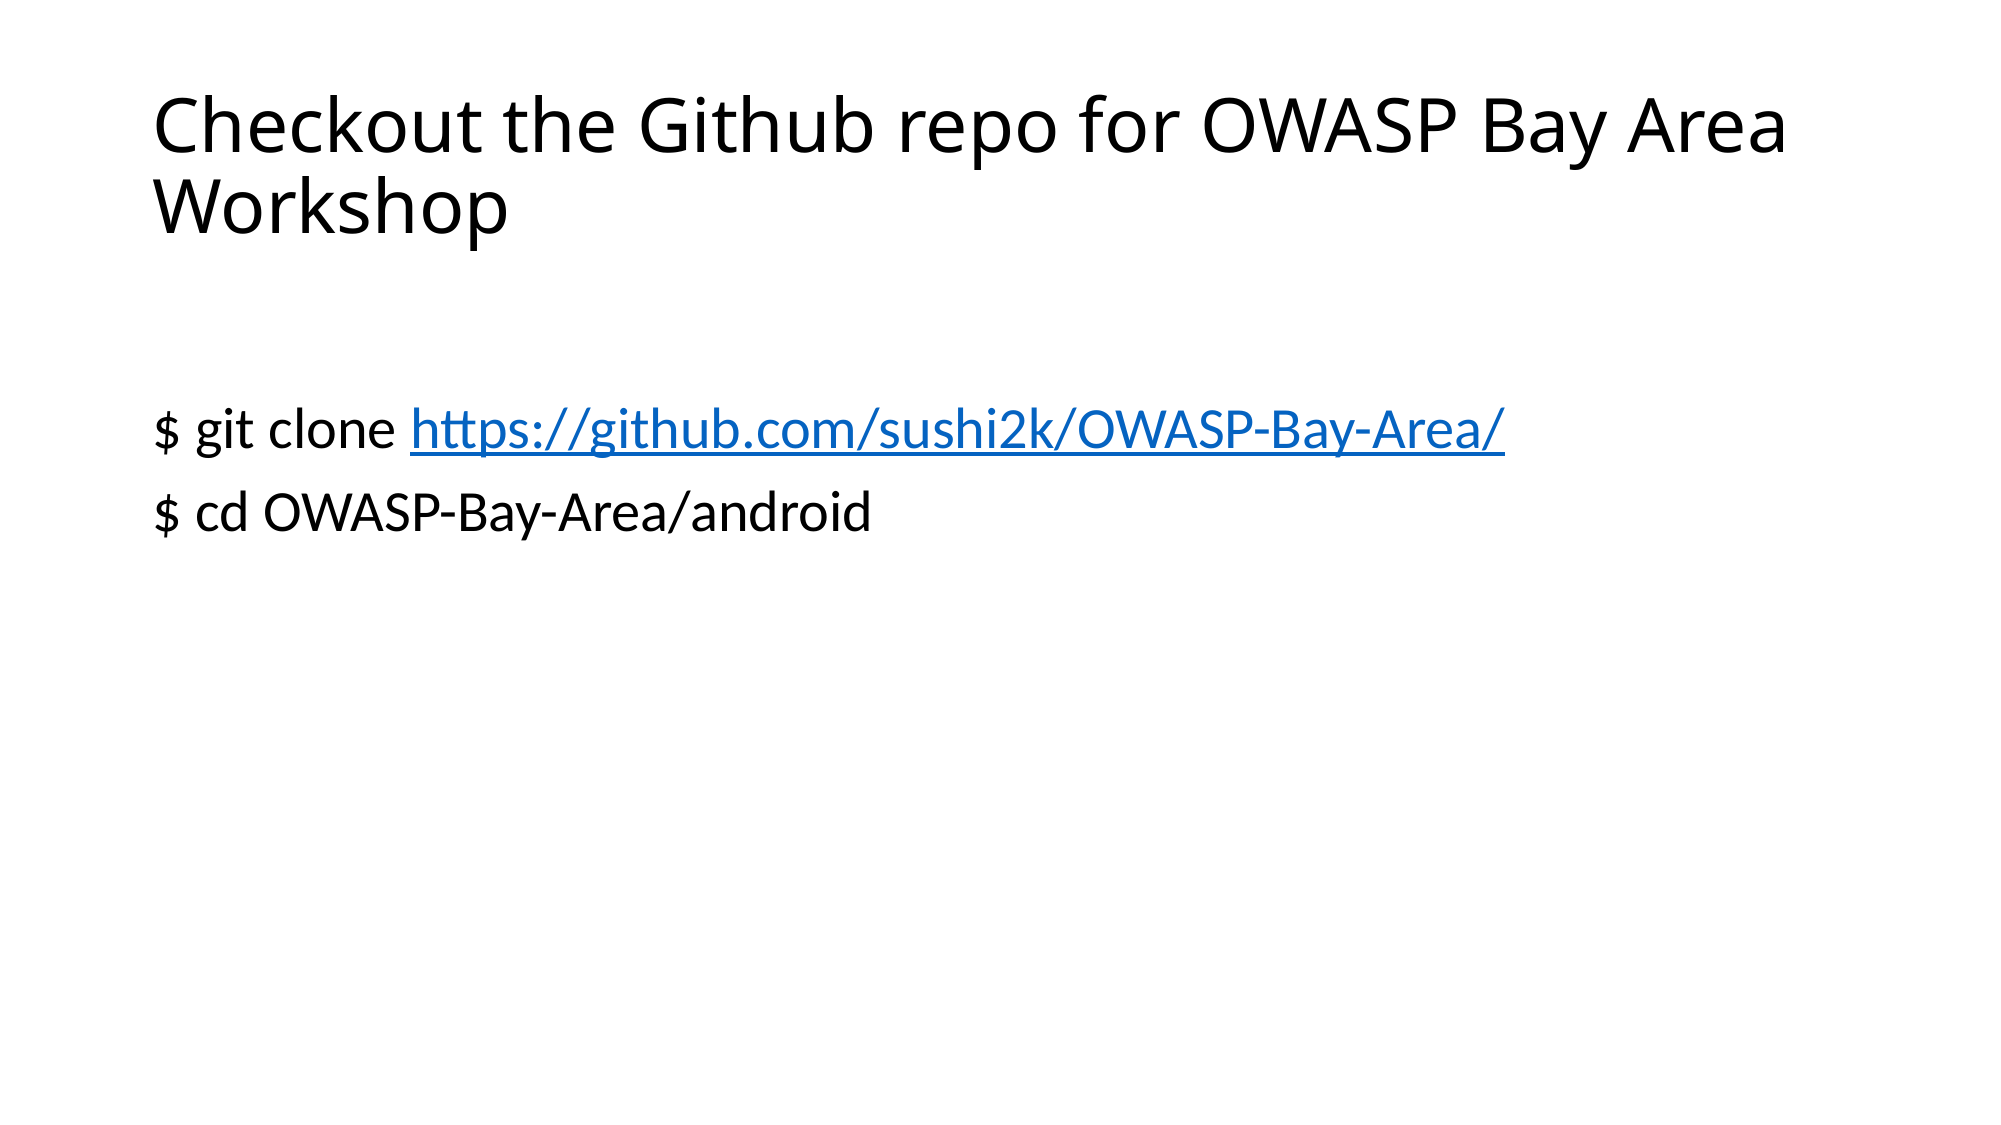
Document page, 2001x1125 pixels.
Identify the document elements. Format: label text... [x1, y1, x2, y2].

list $ git clone https://github.com/sushi2k/OWASP-Bay-Area/ $ cd OWASP-Bay-Area/android [137, 299, 1863, 1014]
title Checkout the Github repo for OWASP Bay Area Workshop [137, 59, 1920, 278]
